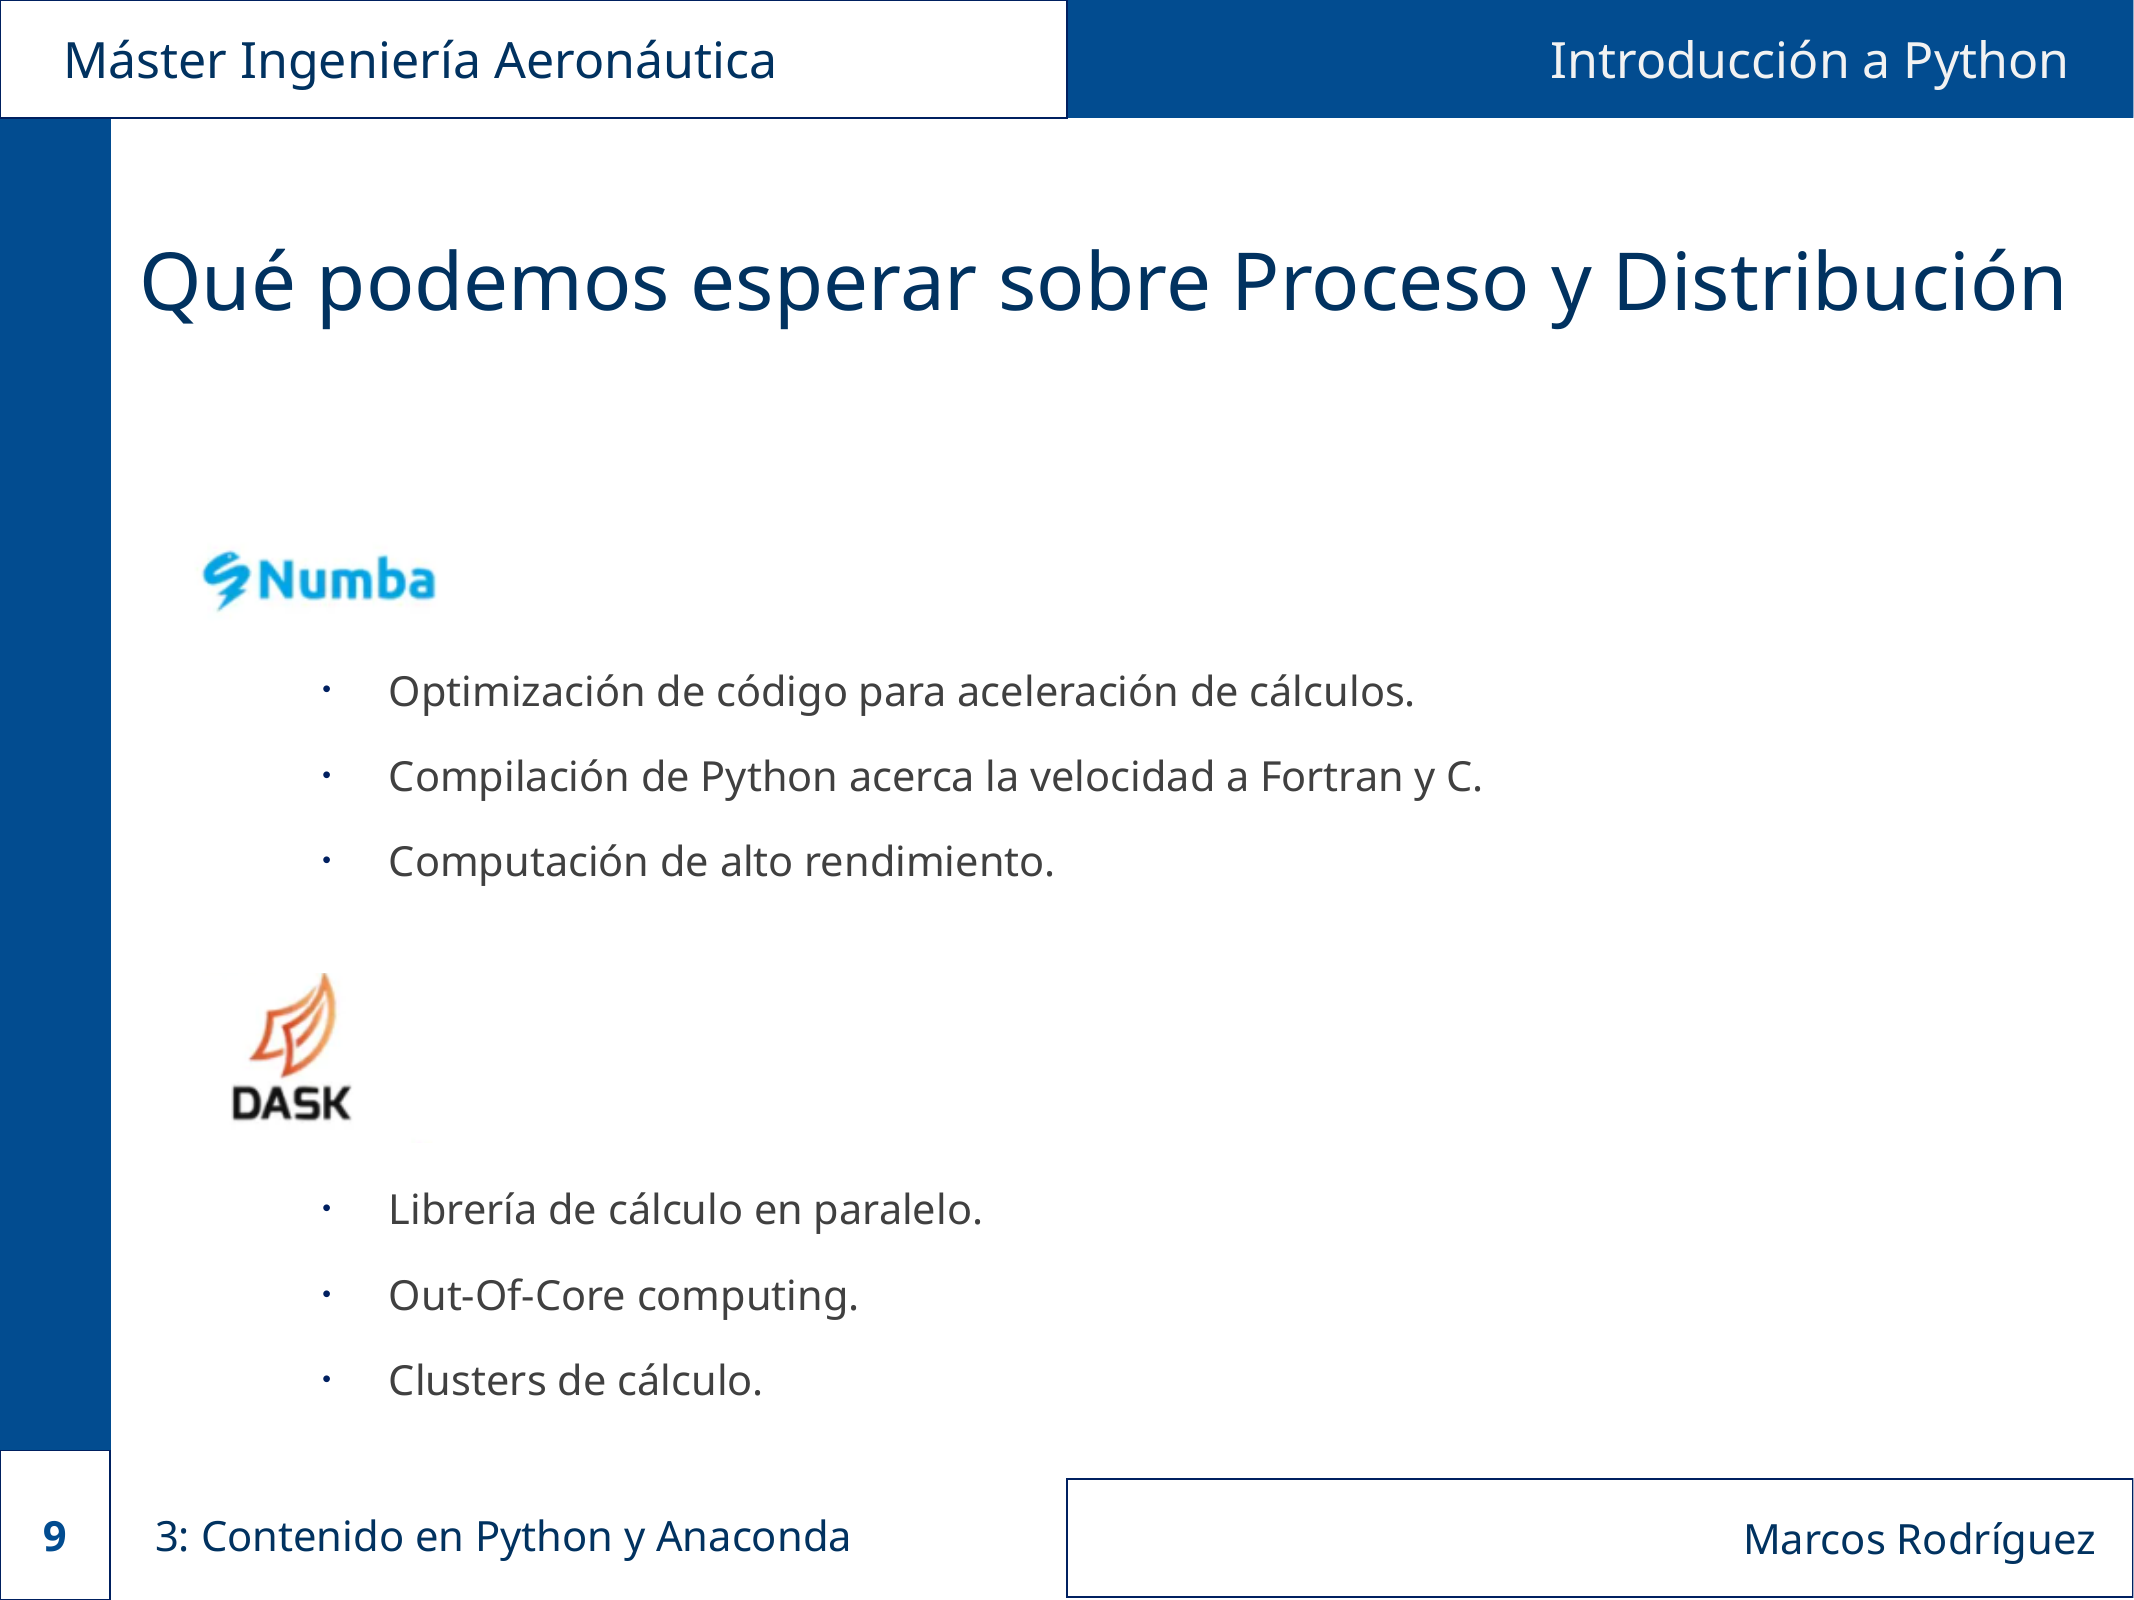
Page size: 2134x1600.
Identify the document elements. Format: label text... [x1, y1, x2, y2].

picture [159, 973, 433, 1143]
picture [193, 530, 468, 649]
list Qué podemos esperar sobre Proceso y Distribución [109, 181, 2100, 376]
slide_number 9 [0, 1507, 110, 1570]
text_box Numba Optimización de código para aceleración de cálculos. Compilación de Python acerca la velocidad a Fortran y C. Computación de alto rendimiento. Dask Librería de cálculo en paralelo. Out-Of-Core computing. Clusters de cálculo. [159, 564, 2014, 1497]
text_box 3: Contenido en Python y Anaconda [146, 1504, 920, 1565]
